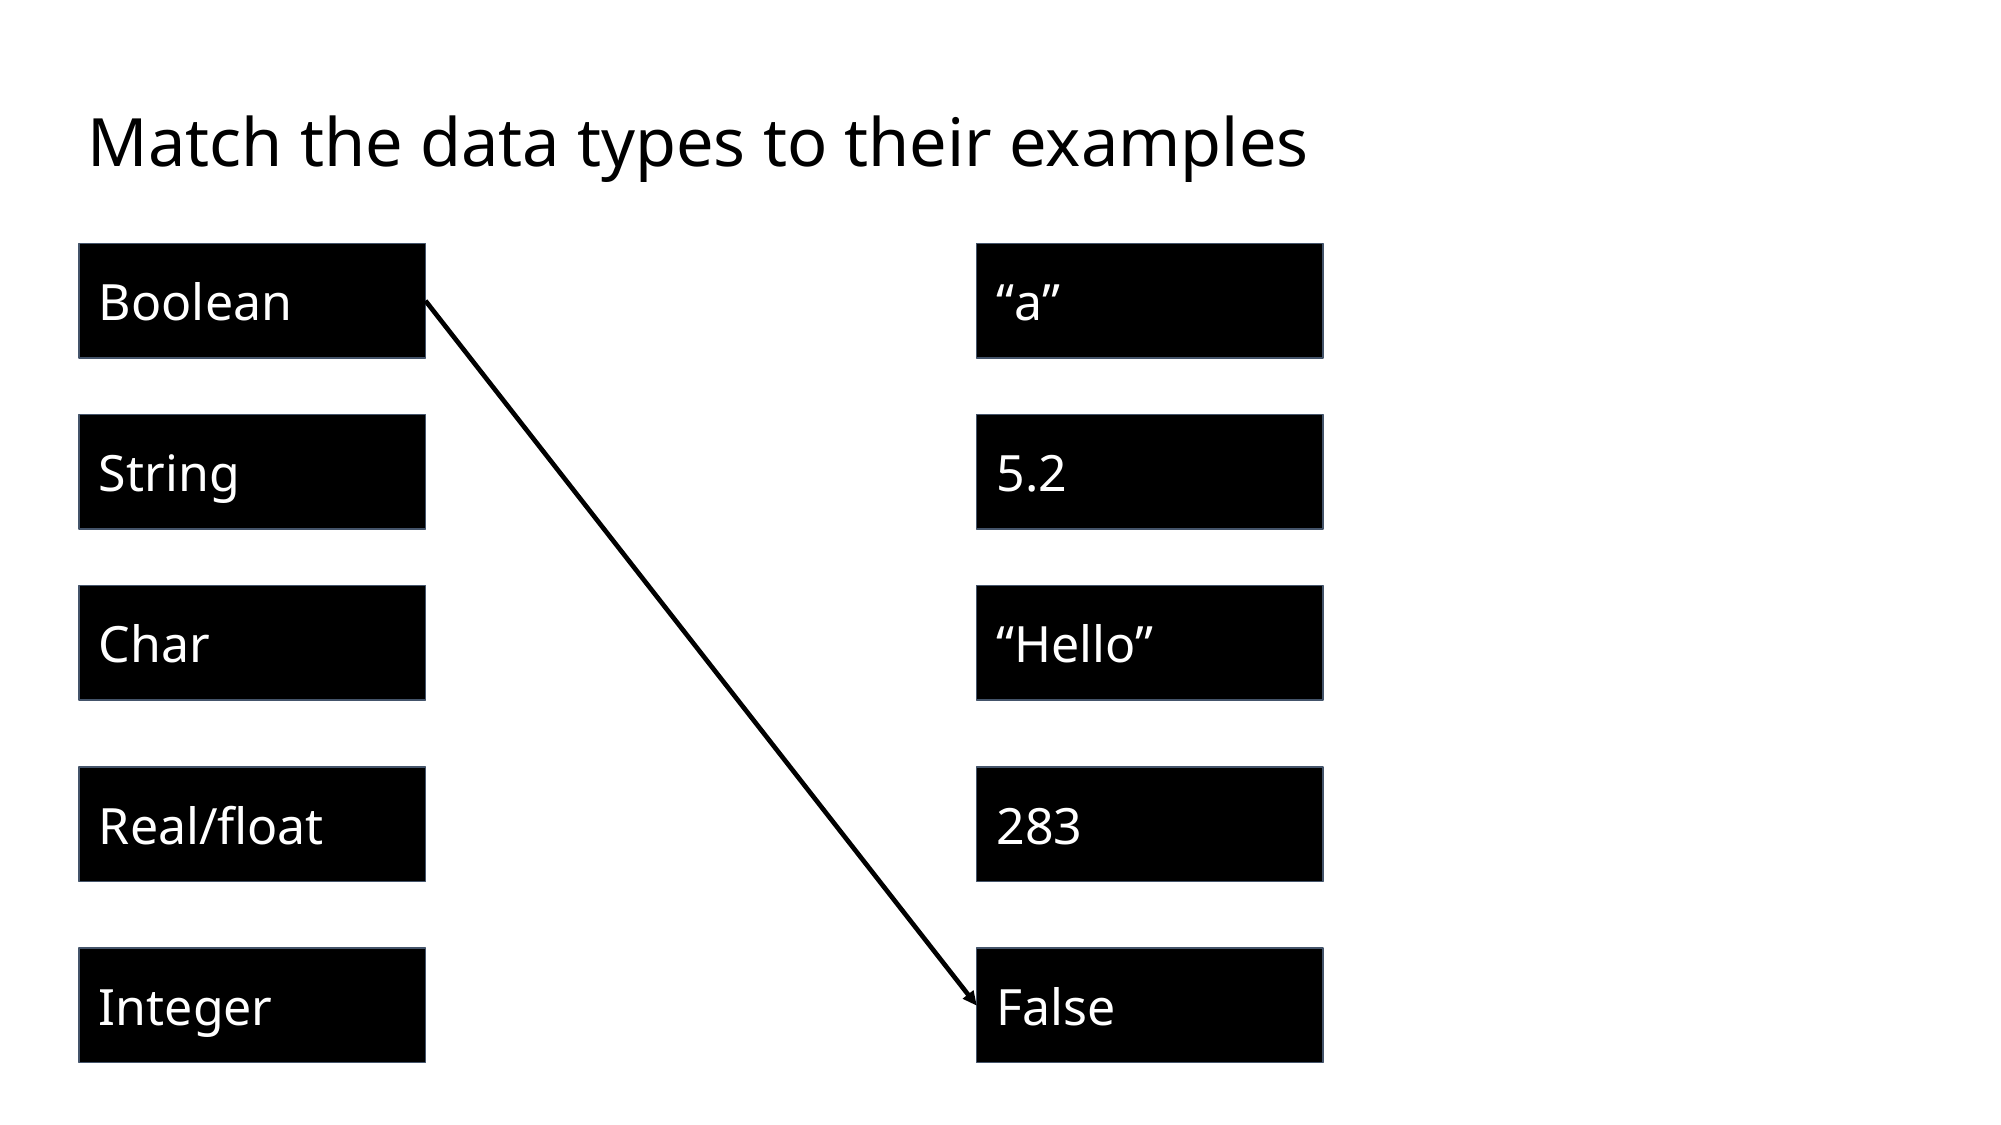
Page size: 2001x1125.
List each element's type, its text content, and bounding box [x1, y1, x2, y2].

text_box Boolean [78, 243, 426, 358]
text_box “Hello” [977, 585, 1324, 701]
text_box 5.2 [977, 414, 1324, 530]
text_box Integer [78, 948, 426, 1063]
text_box 283 [977, 766, 1324, 882]
text_box False [976, 948, 1324, 1063]
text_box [425, 300, 977, 1006]
text_box Char [78, 585, 425, 701]
text_box “a” [976, 243, 1324, 358]
title Match the data types to their examples [67, 67, 1932, 223]
text_box String [78, 414, 425, 530]
text_box Real/float [78, 766, 425, 882]
